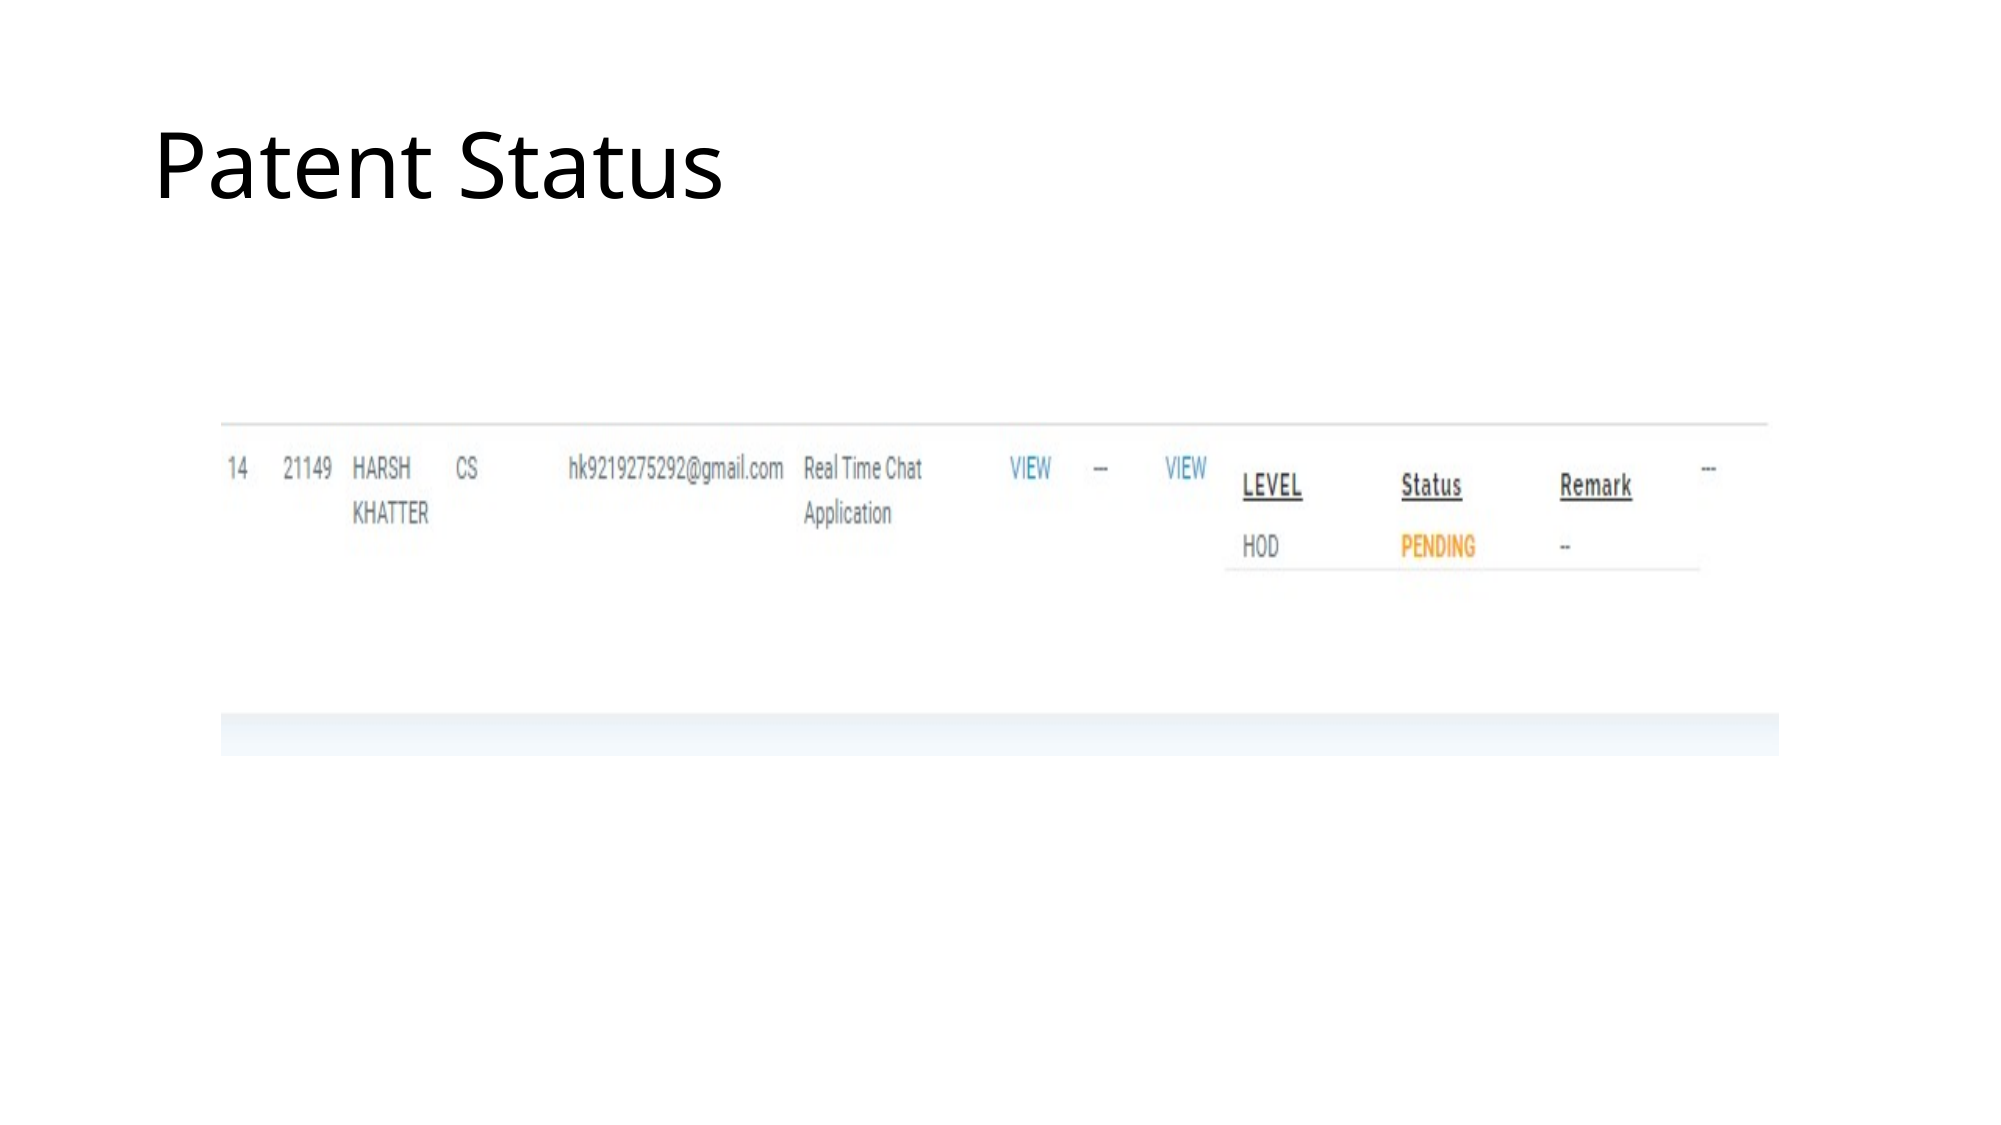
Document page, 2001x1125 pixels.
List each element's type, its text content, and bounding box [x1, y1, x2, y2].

title Patent Status [137, 59, 1863, 278]
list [221, 421, 1779, 756]
